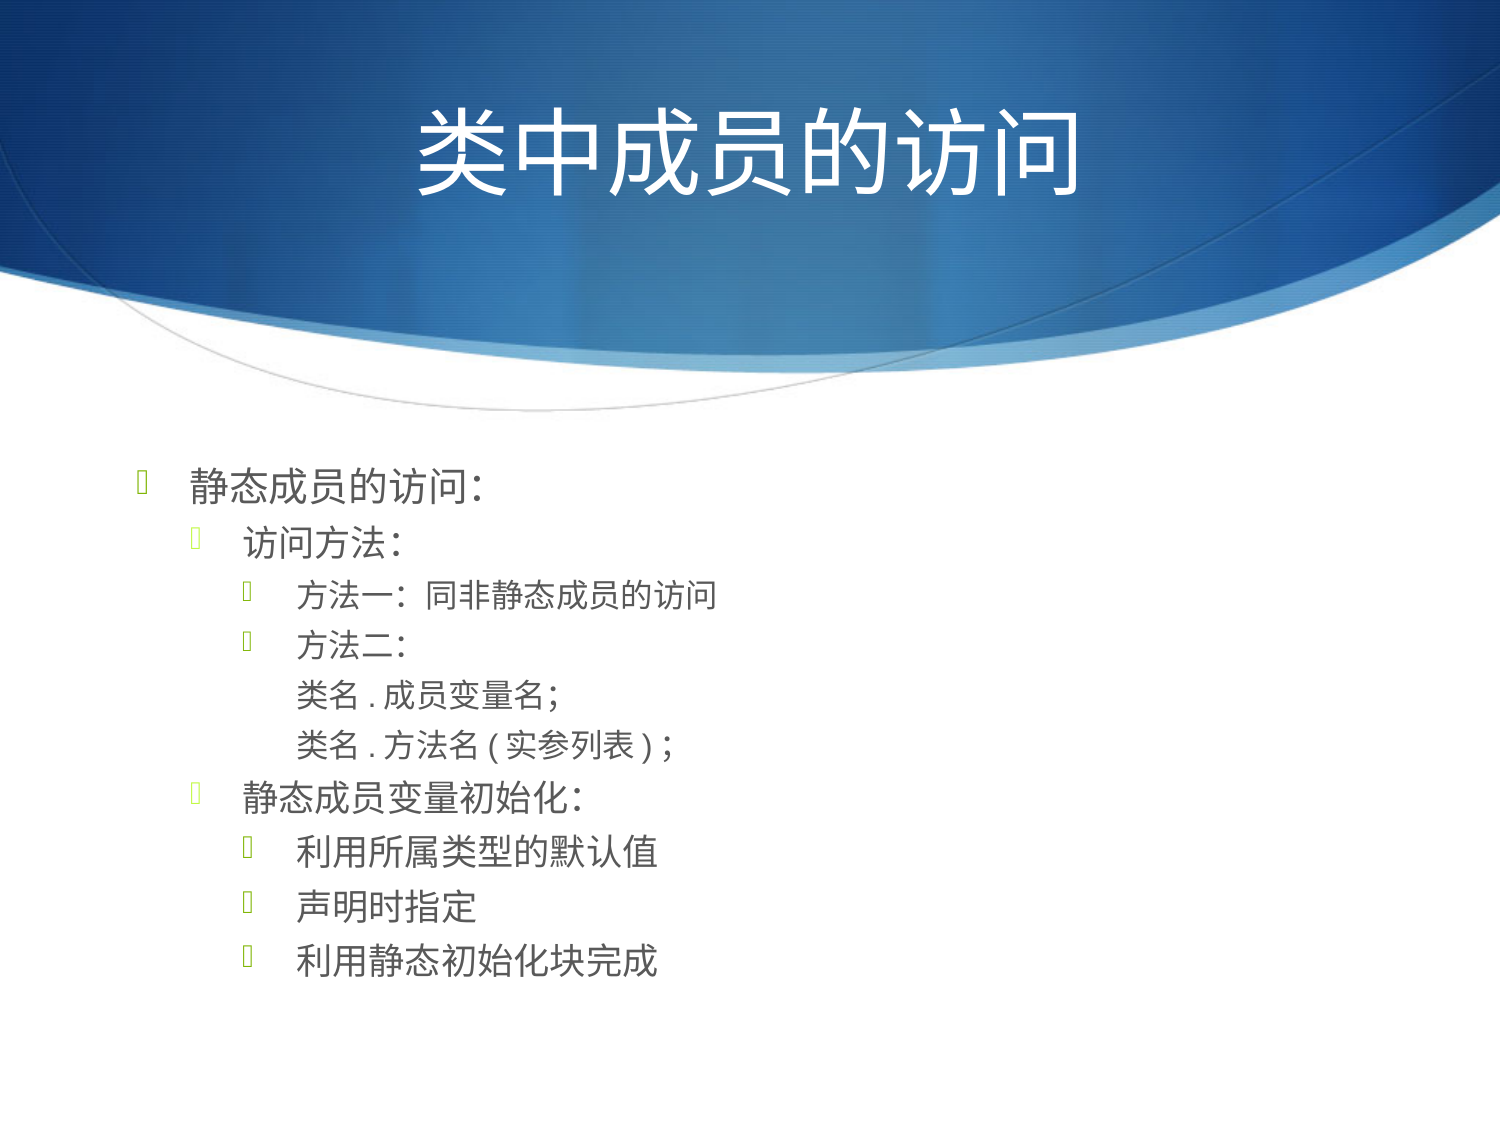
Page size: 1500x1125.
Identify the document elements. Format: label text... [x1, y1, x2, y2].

title 类中成员的访问 [75, 56, 1425, 245]
list 静态成员的访问： 访问方法： 方法一：同非静态成员的访问 方法二： 类名.成员变量名； 类名.方法名(实参列表)； 静态成员变量初始化： 利用所属类型的默认值 声明时指定 利用静态初始化块完成 [121, 454, 1379, 991]
picture [0, 0, 1500, 1125]
